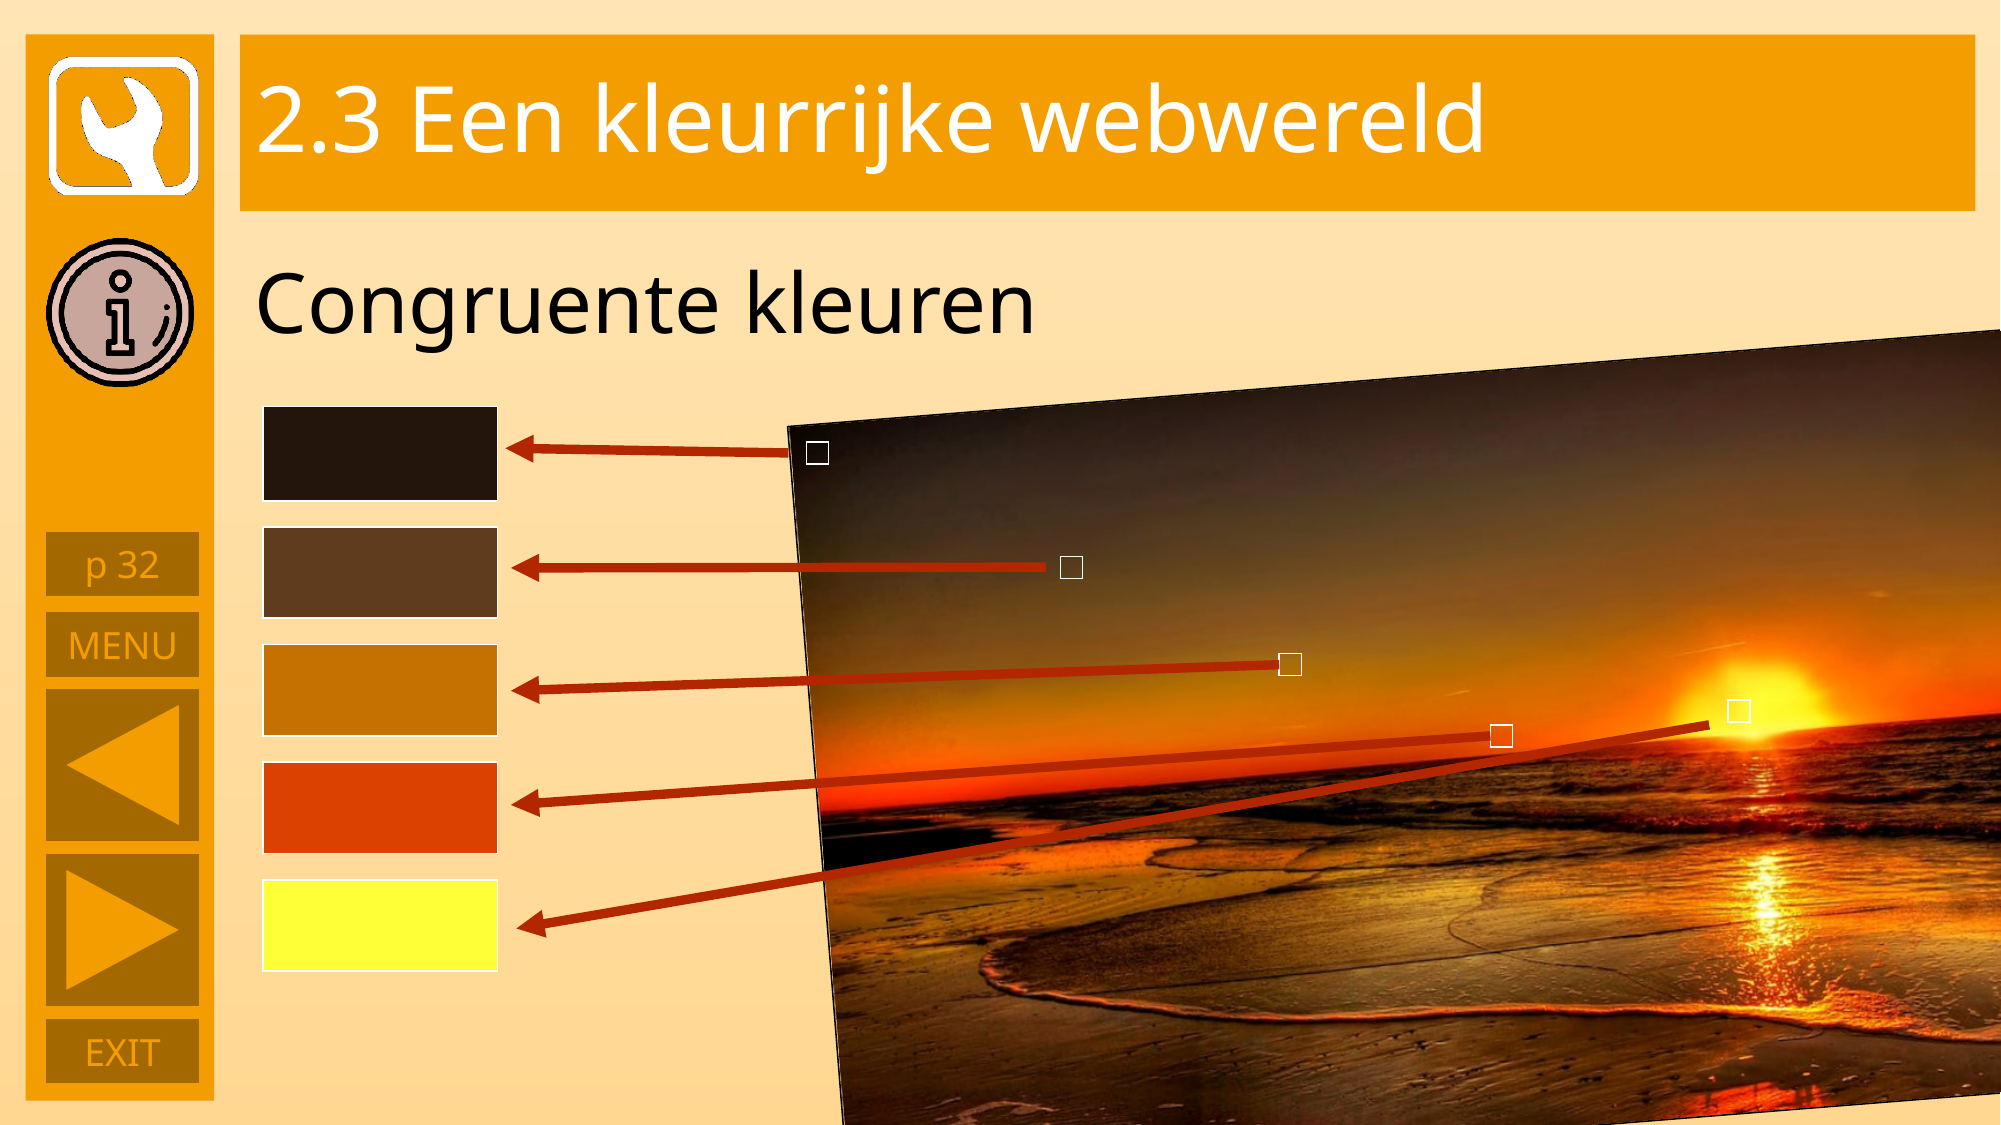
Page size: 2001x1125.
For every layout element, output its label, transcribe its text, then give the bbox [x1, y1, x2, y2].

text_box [510, 735, 516, 805]
text_box [1976, 172, 2000, 176]
text_box [46, 689, 199, 841]
text_box [65, 868, 181, 992]
text_box [0, 193, 25, 199]
text_box [64, 703, 180, 827]
text_box p 32 [46, 532, 199, 596]
text_box [262, 879, 498, 972]
text_box [0, 766, 25, 773]
text_box [262, 526, 498, 619]
text_box [46, 854, 199, 1006]
text_box [262, 406, 498, 502]
picture [46, 238, 194, 387]
picture [790, 330, 2001, 1125]
text_box [805, 441, 816, 465]
text_box Congruente kleuren [240, 242, 1143, 358]
text_box [0, 172, 25, 176]
text_box EXIT [46, 1019, 199, 1083]
text_box [498, 766, 510, 773]
text_box [215, 172, 240, 176]
text_box [1976, 193, 2000, 199]
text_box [505, 448, 789, 453]
text_box [262, 761, 498, 854]
text_box [215, 352, 1702, 361]
text_box [215, 193, 240, 199]
text_box MENU [46, 612, 199, 677]
text_box [0, 352, 25, 360]
title 2.3 Een kleurrijke webwereld [240, 34, 1976, 212]
text_box [262, 644, 498, 737]
text_box [25, 33, 215, 1102]
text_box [510, 664, 1280, 691]
text_box [215, 766, 262, 773]
picture [47, 55, 199, 195]
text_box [516, 724, 1710, 929]
